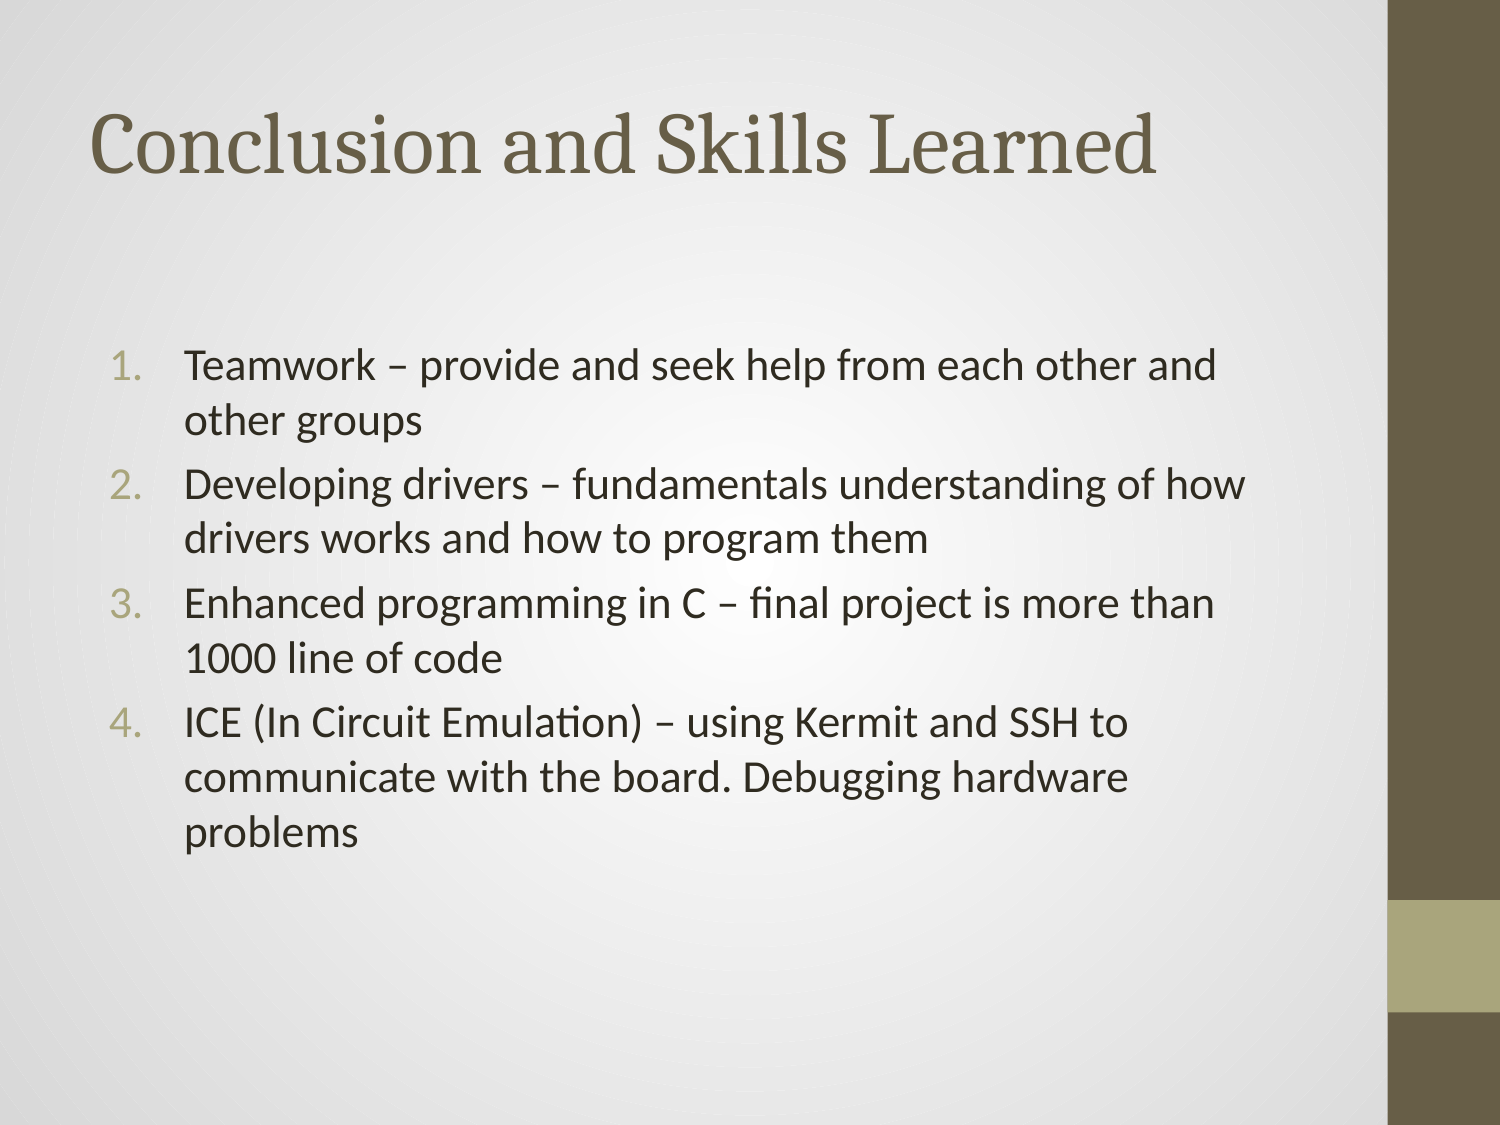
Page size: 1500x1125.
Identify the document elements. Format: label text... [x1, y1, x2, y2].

title Conclusion and Skills Learned [75, 45, 1325, 233]
list Teamwork – provide and seek help from each other and other groups Developing drivers – fundamentals understanding of how drivers works and how to program them Enhanced programming in C – final project is more than 1000 line of code ICE (In Circuit Emulation) – using Kermit and SSH to communicate with the board. Debugging hardware problems [75, 262, 1325, 1050]
